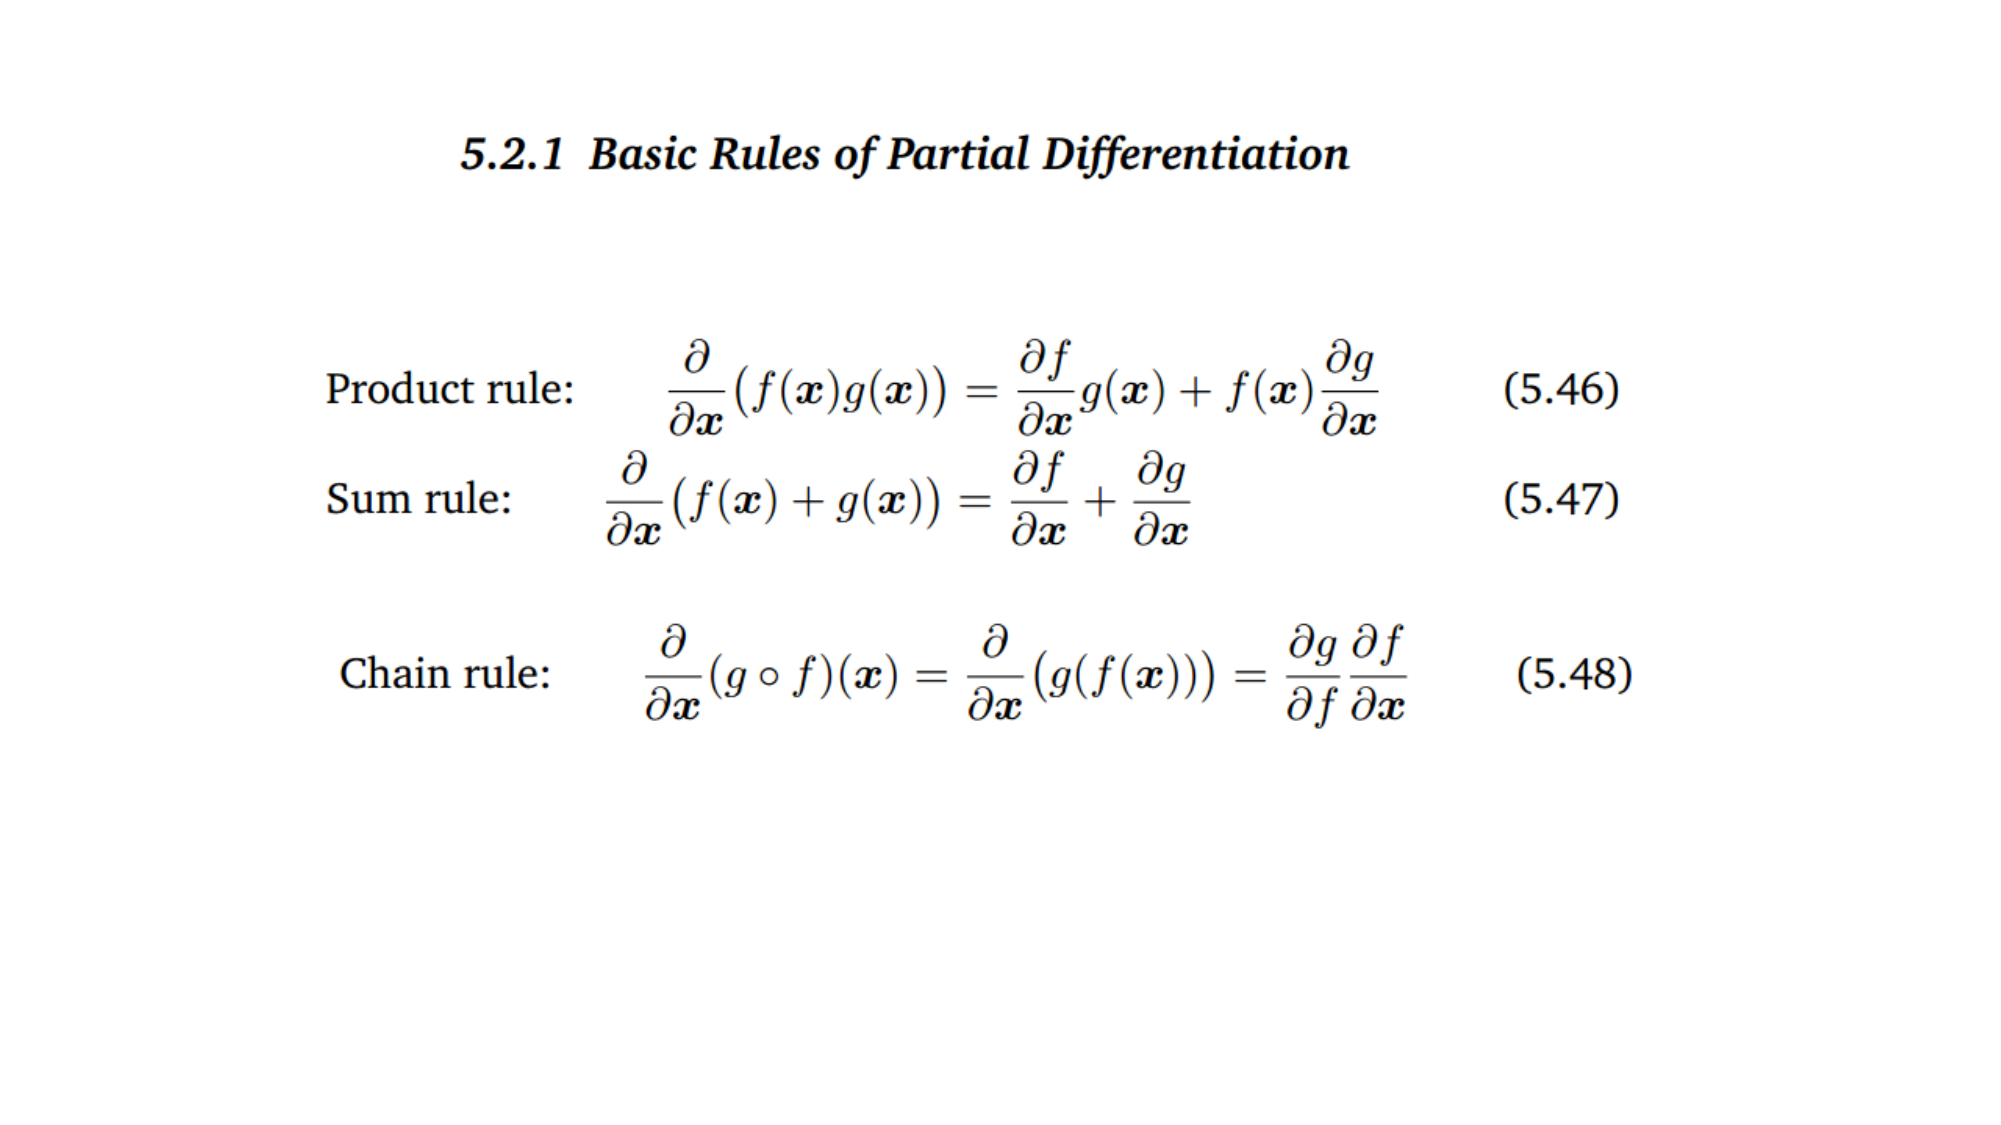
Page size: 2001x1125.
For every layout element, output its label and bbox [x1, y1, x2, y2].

picture [299, 314, 1643, 554]
picture [299, 588, 1641, 746]
picture [446, 109, 1366, 190]
